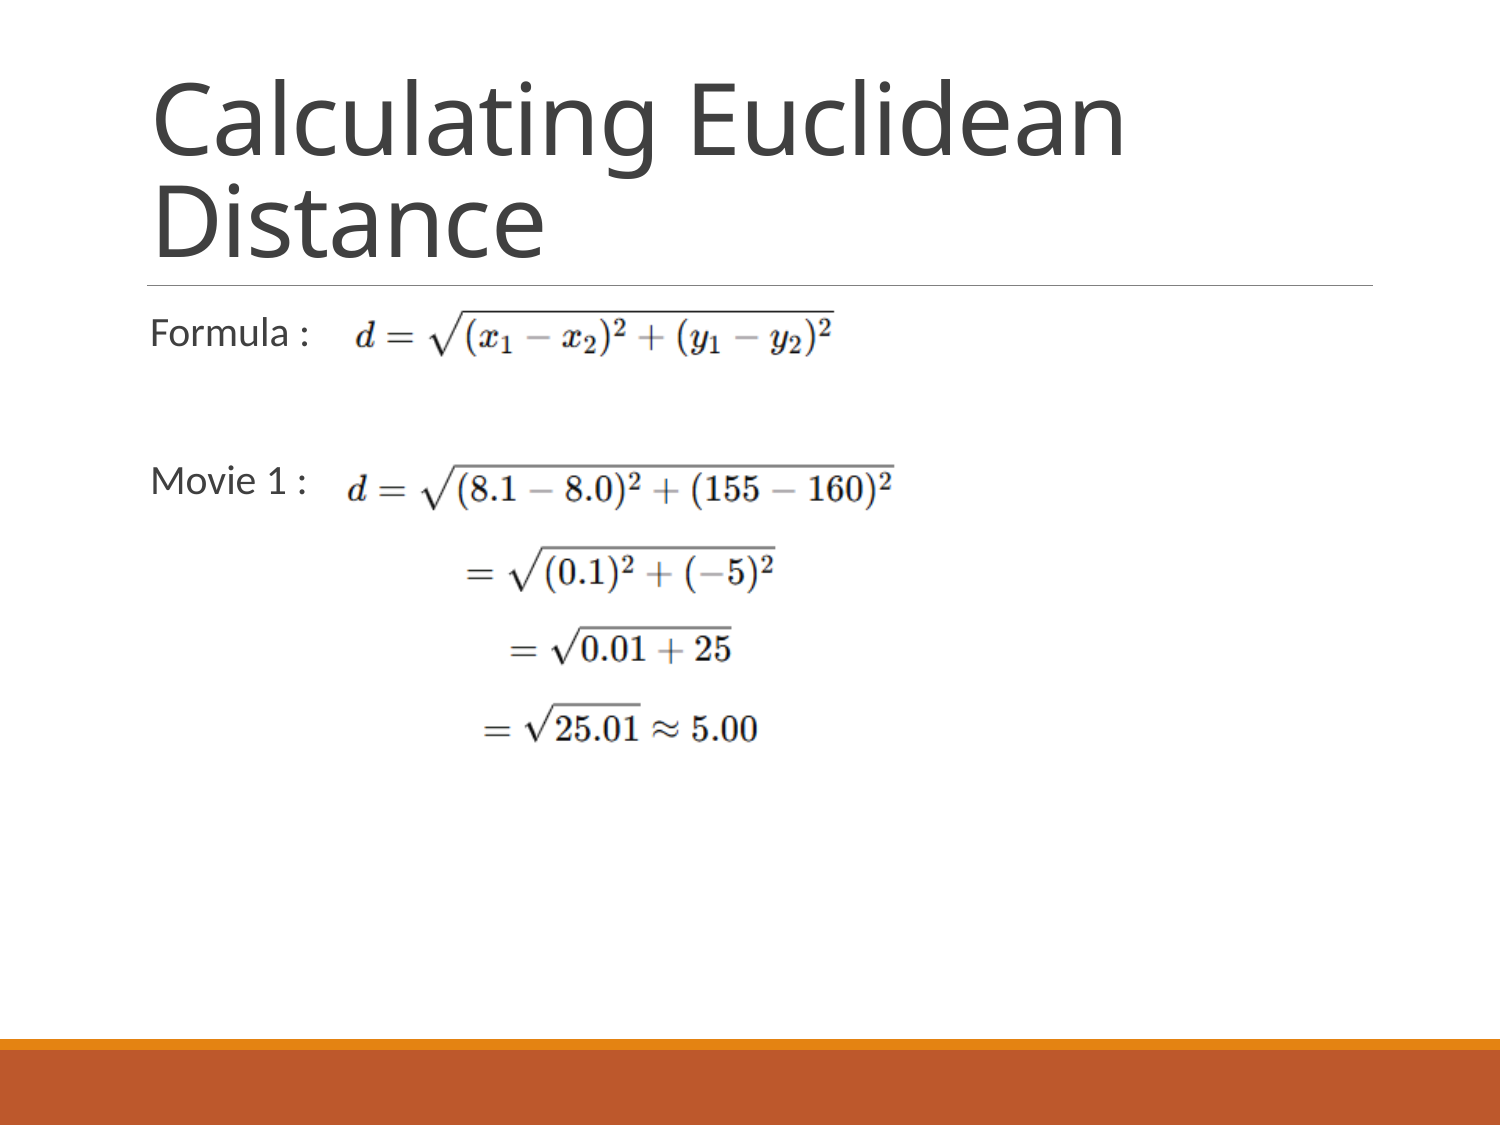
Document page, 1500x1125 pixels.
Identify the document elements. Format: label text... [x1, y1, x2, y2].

list Formula : Movie 1 : [135, 302, 1373, 963]
picture [339, 307, 861, 375]
picture [339, 456, 908, 752]
title Calculating Euclidean Distance [135, 47, 1373, 285]
